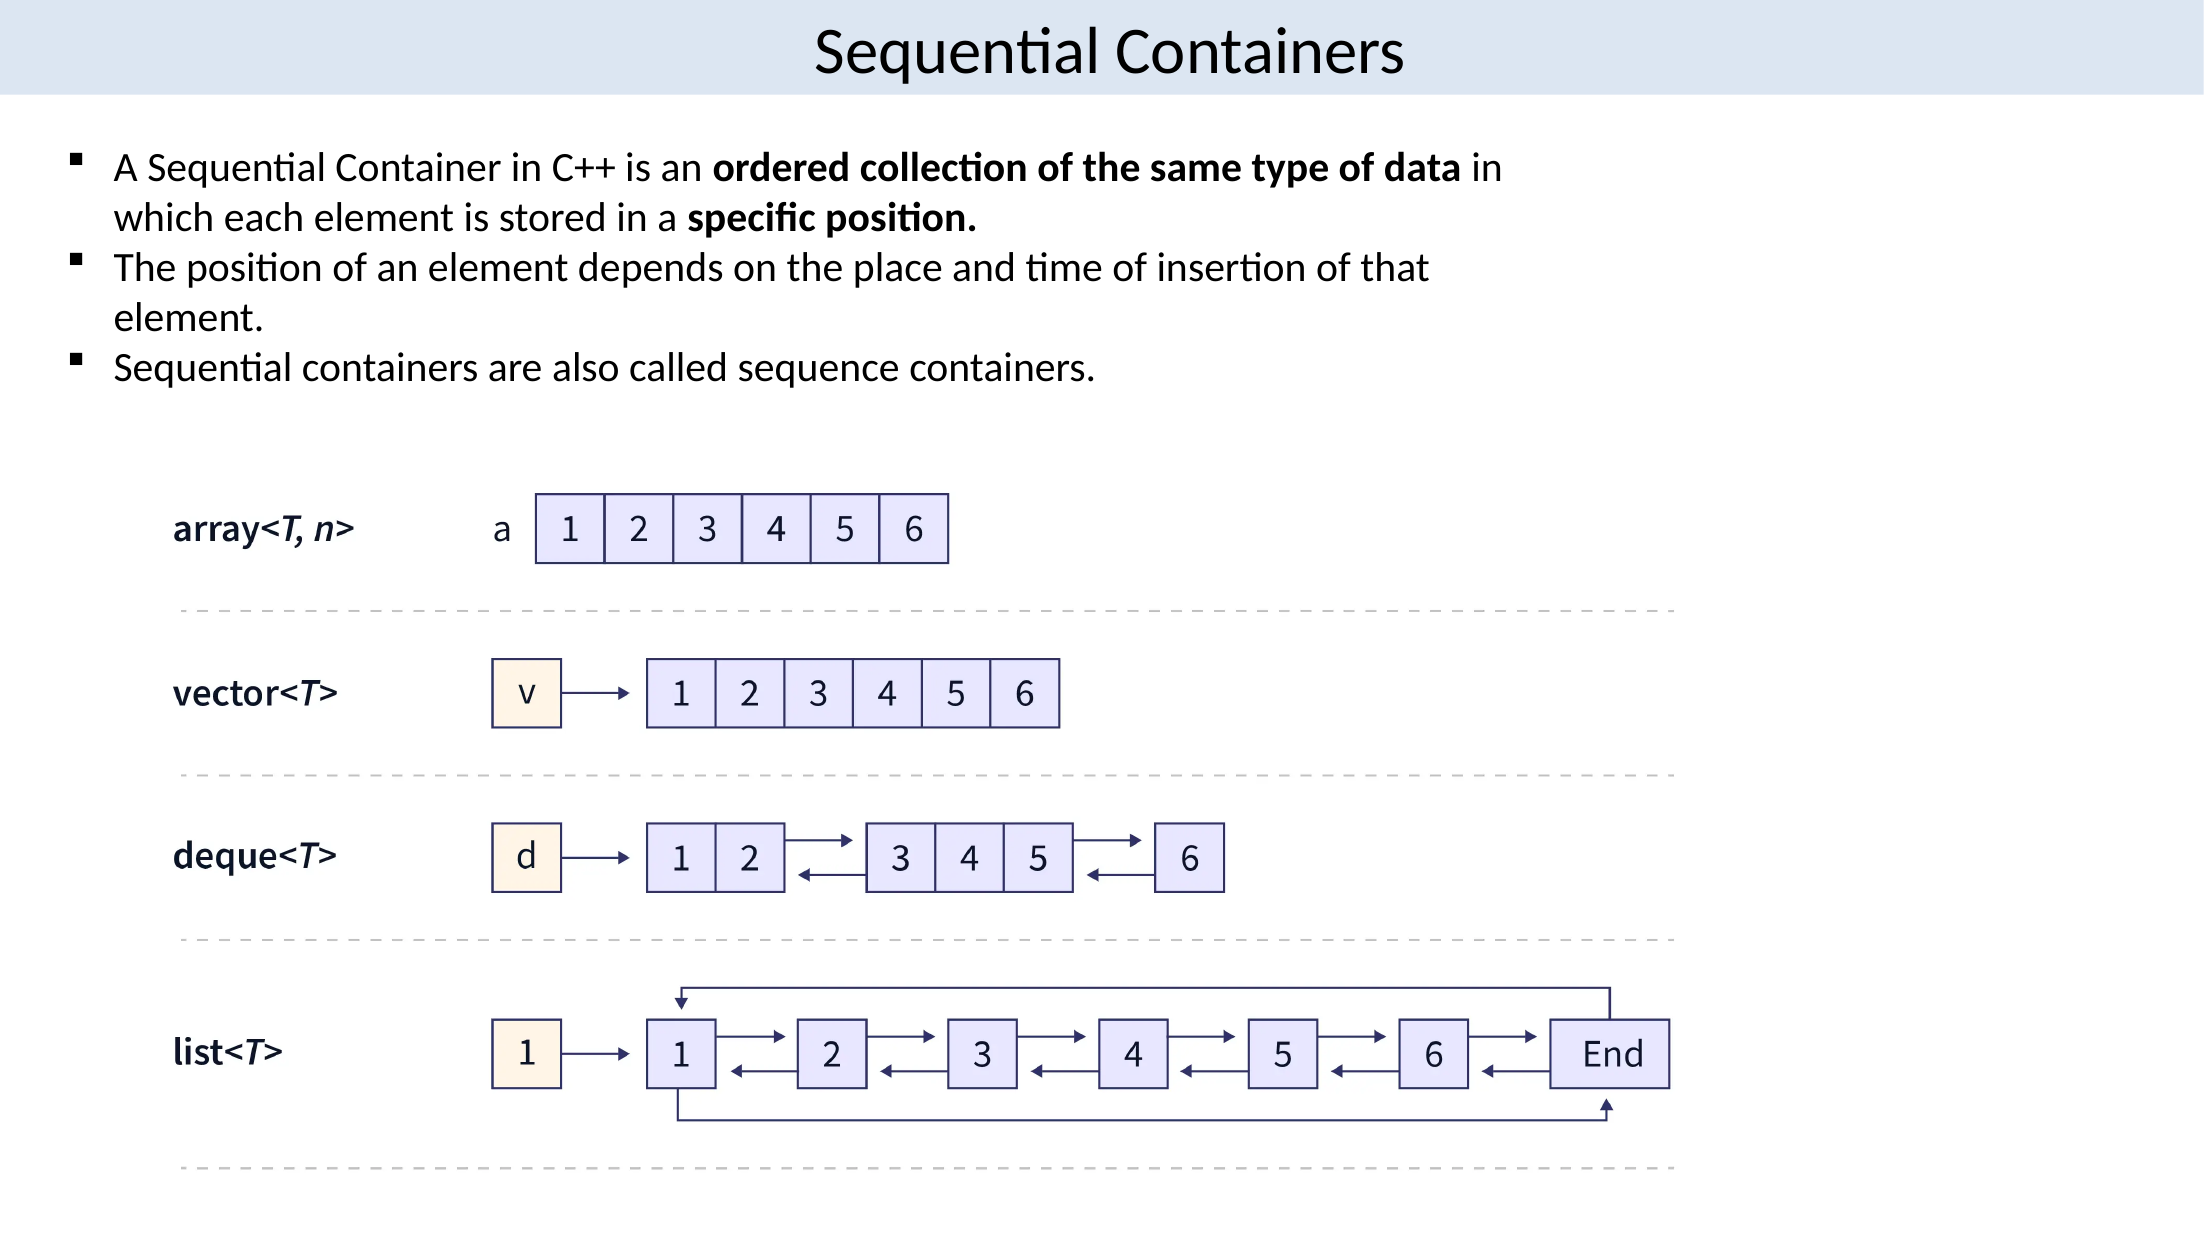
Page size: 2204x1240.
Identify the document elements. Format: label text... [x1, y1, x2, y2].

text_box A Sequential Container in C++ is an ordered collection of the same type of data in which each element is stored in a specific position. The position of an element depends on the place and time of insertion of that element. Sequential containers are also called sequence containers. [51, 132, 1590, 398]
picture [39, 456, 1810, 1177]
text_box Sequential Containers [0, 0, 2204, 95]
